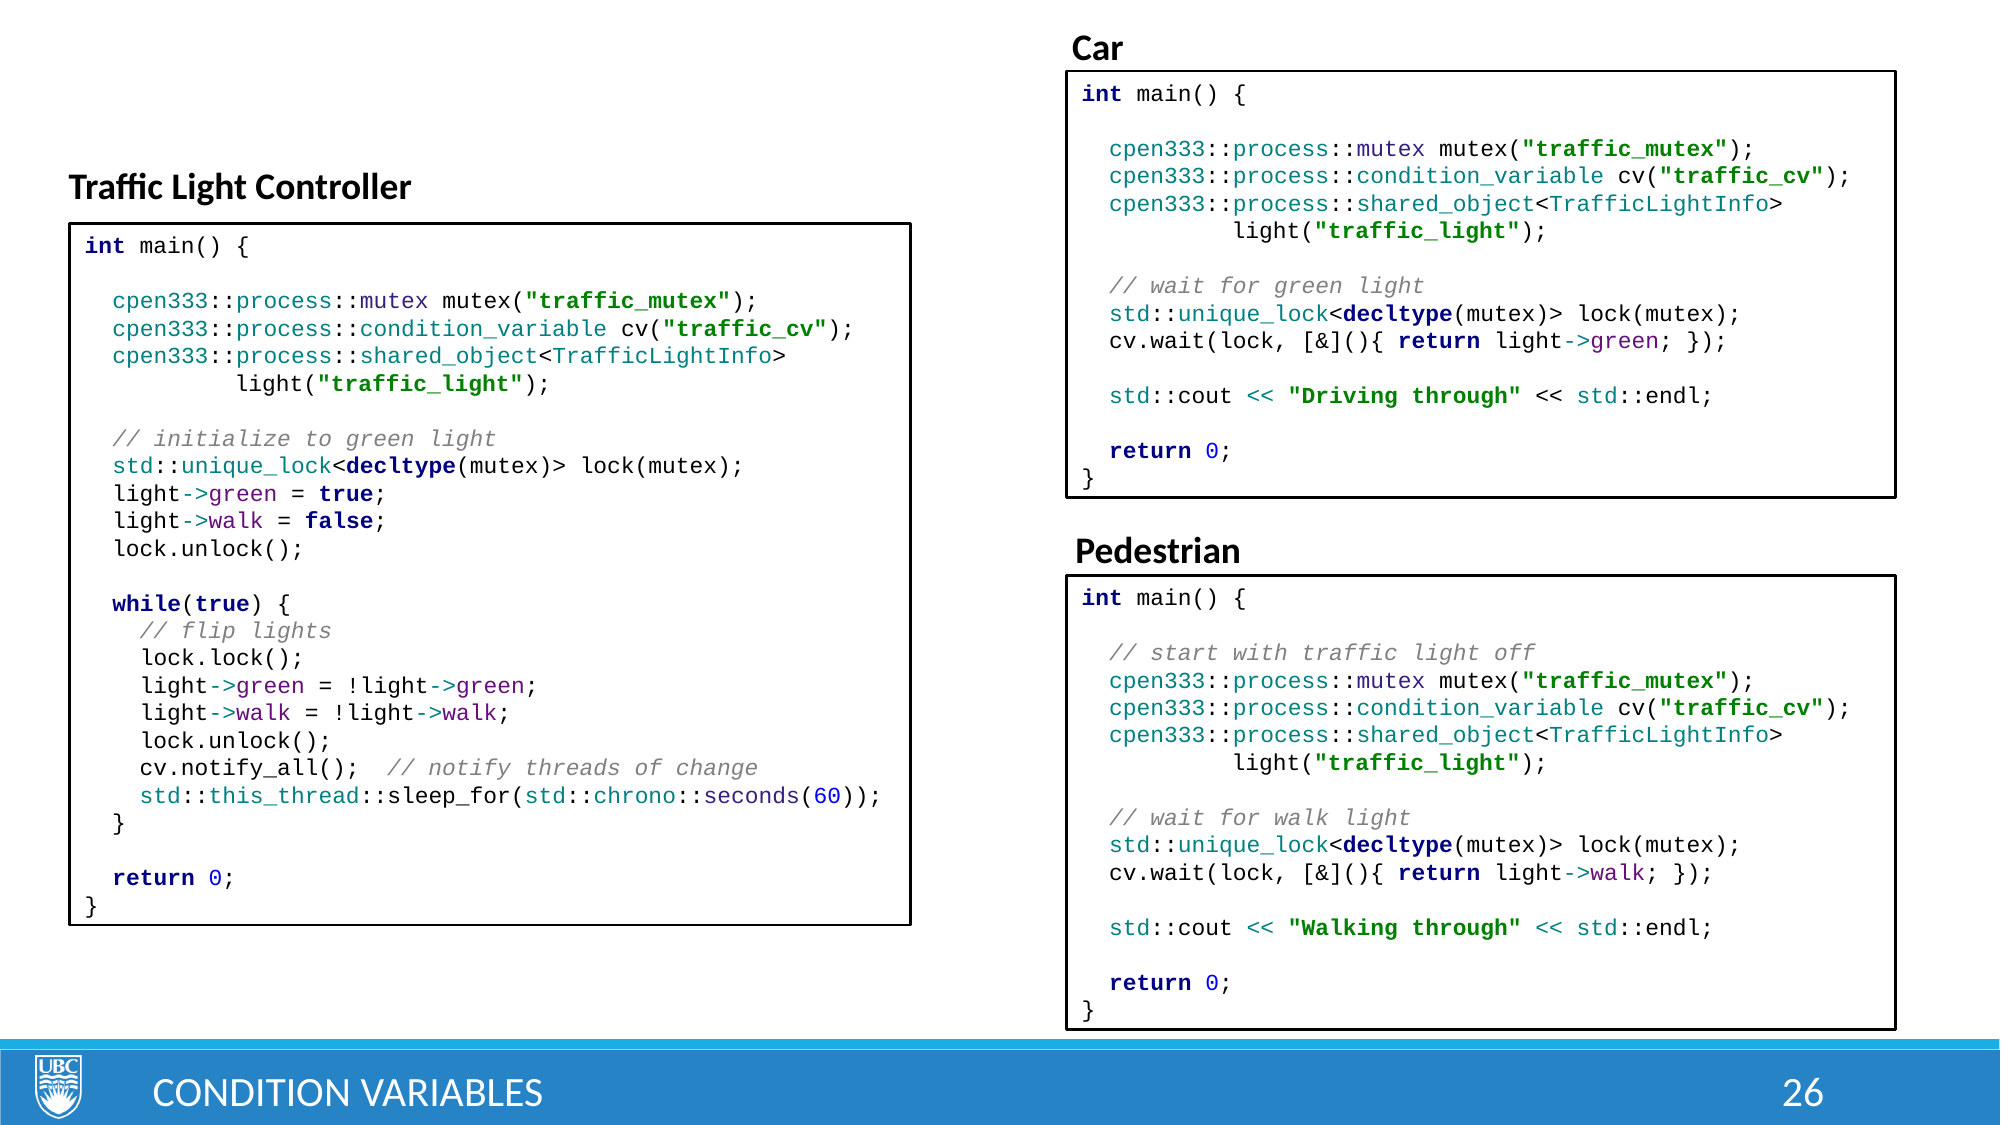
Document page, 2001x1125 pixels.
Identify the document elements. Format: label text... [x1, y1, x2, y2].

text_box int main() { cpen333::process::mutex mutex("traffic_mutex"); cpen333::process::condition_variable cv("traffic_cv"); cpen333::process::shared_object<TrafficLightInfo> light("traffic_light"); // wait for green light std::unique_lock<decltype(mutex)> lock(mutex); cv.wait(lock, [&](){ return light->green; }); std::cout << "Driving through" << std::endl; return 0; } [1065, 70, 1897, 499]
text_box int main() { // start with traffic light off cpen333::process::mutex mutex("traffic_mutex"); cpen333::process::condition_variable cv("traffic_cv"); cpen333::process::shared_object<TrafficLightInfo> light("traffic_light"); // wait for walk light std::unique_lock<decltype(mutex)> lock(mutex); cv.wait(lock, [&](){ return light->walk; }); std::cout << "Walking through" << std::endl; return 0; } [1065, 574, 1897, 1031]
text_box Traffic Light Controller [53, 154, 428, 215]
slide_number 26 [1624, 1059, 1840, 1120]
picture [35, 1055, 82, 1119]
footer Condition Variables [137, 1059, 1396, 1120]
text_box int main() { cpen333::process::mutex mutex("traffic_mutex"); cpen333::process::condition_variable cv("traffic_cv"); cpen333::process::shared_object<TrafficLightInfo> light("traffic_light"); // initialize to green light std::unique_lock<decltype(mutex)> lock(mutex); light->green = true; light->walk = false; lock.unlock(); while(true) { // flip lights lock.lock(); light->green = !light->green; light->walk = !light->walk; lock.unlock(); cv.notify_all(); // notify threads of change std::this_thread::sleep_for(std::chrono::seconds(60)); } return 0; } [68, 222, 912, 926]
text_box Car [1057, 15, 1139, 76]
text_box Pedestrian [1060, 518, 1257, 579]
